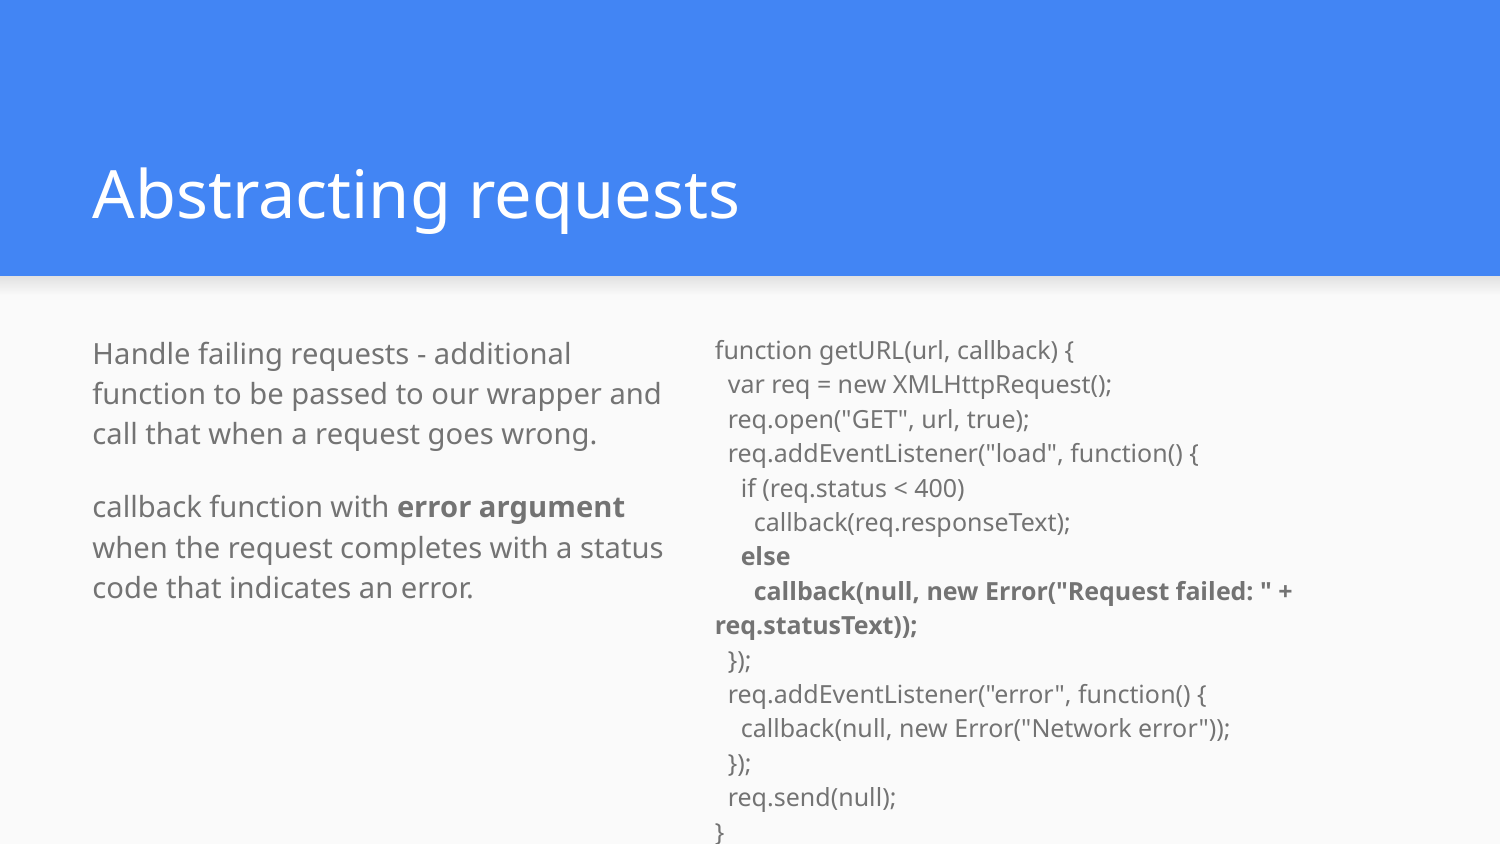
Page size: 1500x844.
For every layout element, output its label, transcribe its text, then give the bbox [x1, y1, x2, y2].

list Handle failing requests - additional function to be passed to our wrapper and call that when a request goes wrong. callback function with error argument when the request completes with a status code that indicates an error. [77, 314, 699, 760]
title Abstracting requests [77, 121, 1427, 248]
list function getURL(url, callback) { var req = new XMLHttpRequest(); req.open("GET", url, true); req.addEventListener("load", function() { if (req.status < 400) callback(req.responseText); else callback(null, new Error("Request failed: " + req.statusText)); }); req.addEventListener("error", function() { callback(null, new Error("Network error")); }); req.send(null); } [699, 314, 1490, 760]
